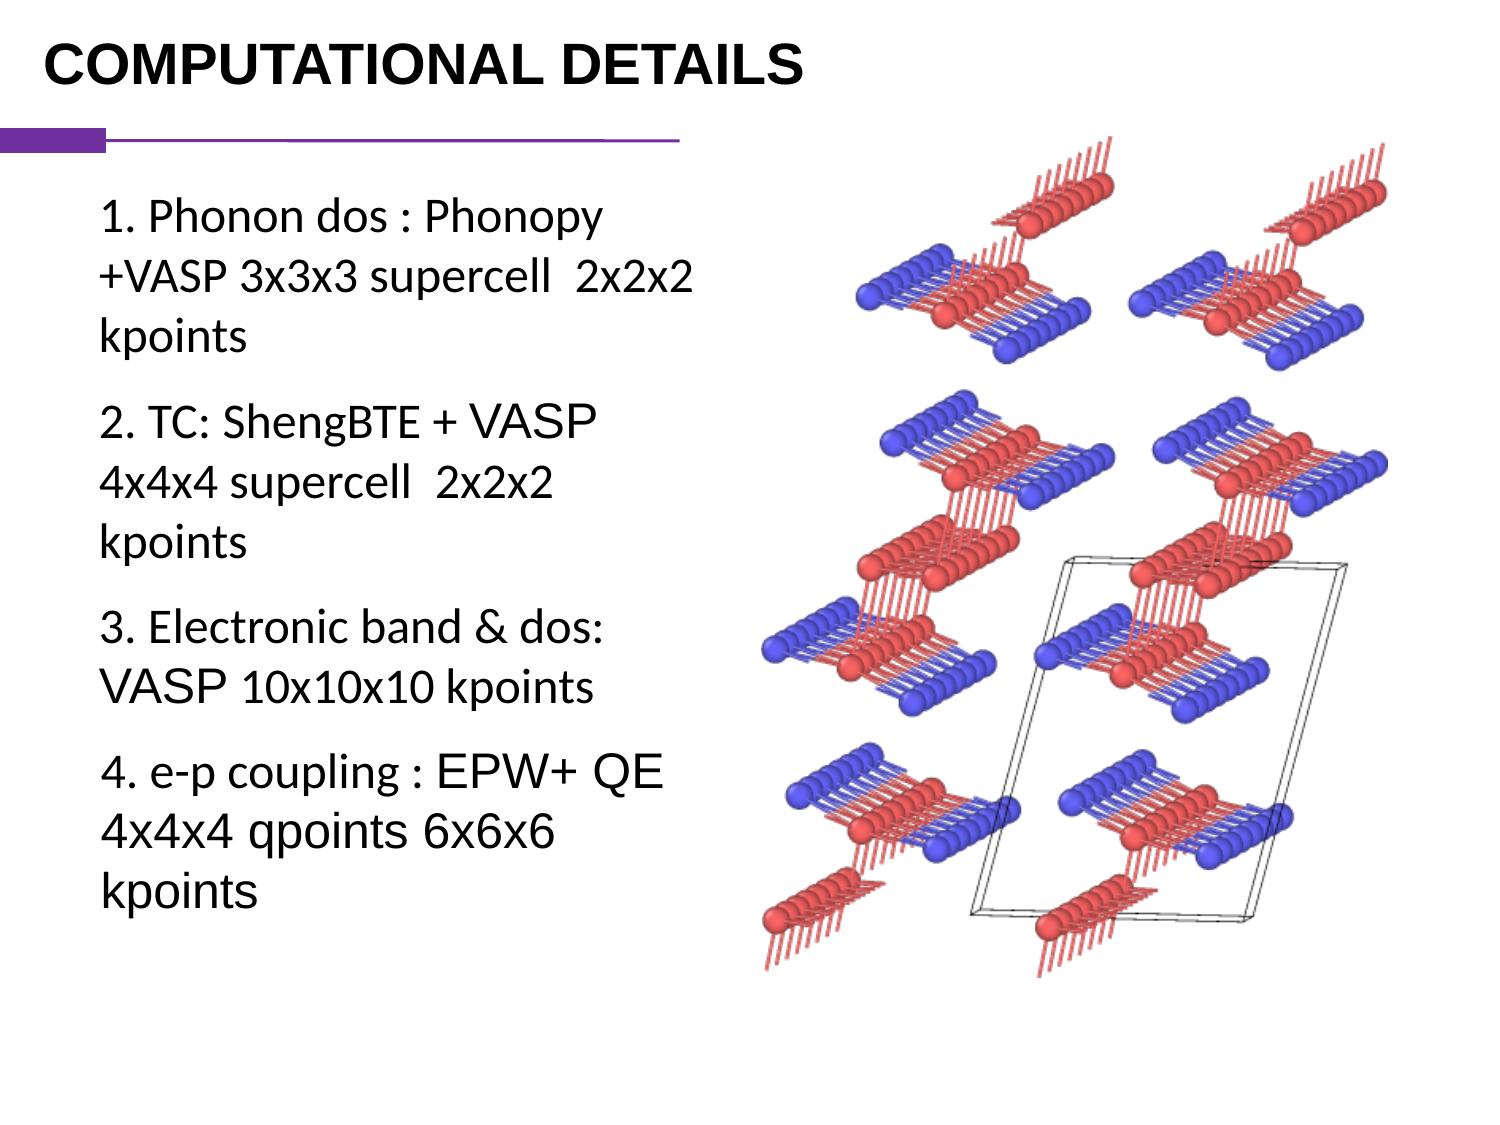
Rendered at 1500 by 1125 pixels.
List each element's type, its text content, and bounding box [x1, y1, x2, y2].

text_box COMPUTATIONAL DETAILS [28, 19, 820, 104]
text_box 4. e-p coupling : EPW+ QE 4x4x4 qpoints 6x6x6 kpoints [85, 730, 728, 926]
text_box 2. TC: ShengBTE + VASP 4x4x4 supercell 2x2x2 kpoints [84, 380, 673, 576]
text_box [0, 128, 680, 153]
picture [761, 136, 1389, 979]
text_box 1. Phonon dos : Phonopy +VASP 3x3x3 supercell 2x2x2 kpoints [84, 175, 727, 371]
text_box 3. Electronic band & dos: VASP 10x10x10 kpoints [84, 586, 673, 721]
